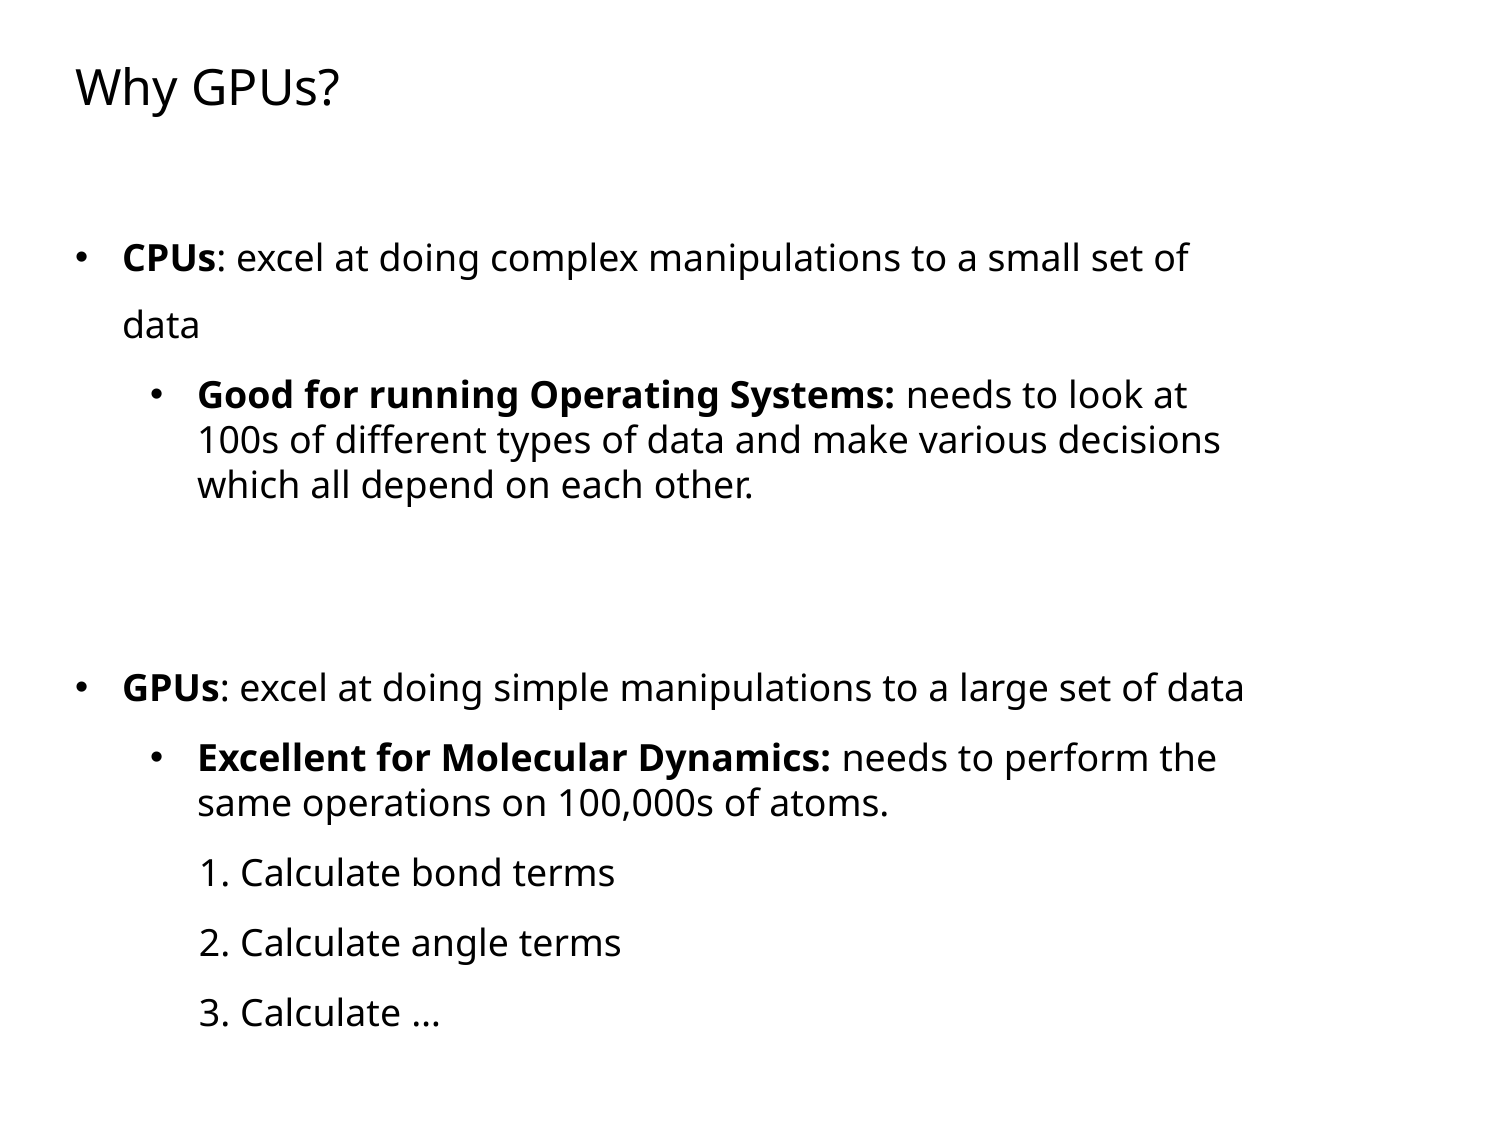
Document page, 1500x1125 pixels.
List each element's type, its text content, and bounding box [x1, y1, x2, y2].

title Why GPUs? [60, 47, 1453, 132]
text_box CPUs: excel at doing complex manipulations to a small set of data Good for running Operating Systems: needs to look at 100s of different types of data and make various decisions which all depend on each other. GPUs: excel at doing simple manipulations to a large set of data Excellent for Molecular Dynamics: needs to perform the same operations on 100,000s of atoms. 1. Calculate bond terms 2. Calculate angle terms 3. Calculate … [60, 204, 1265, 1042]
